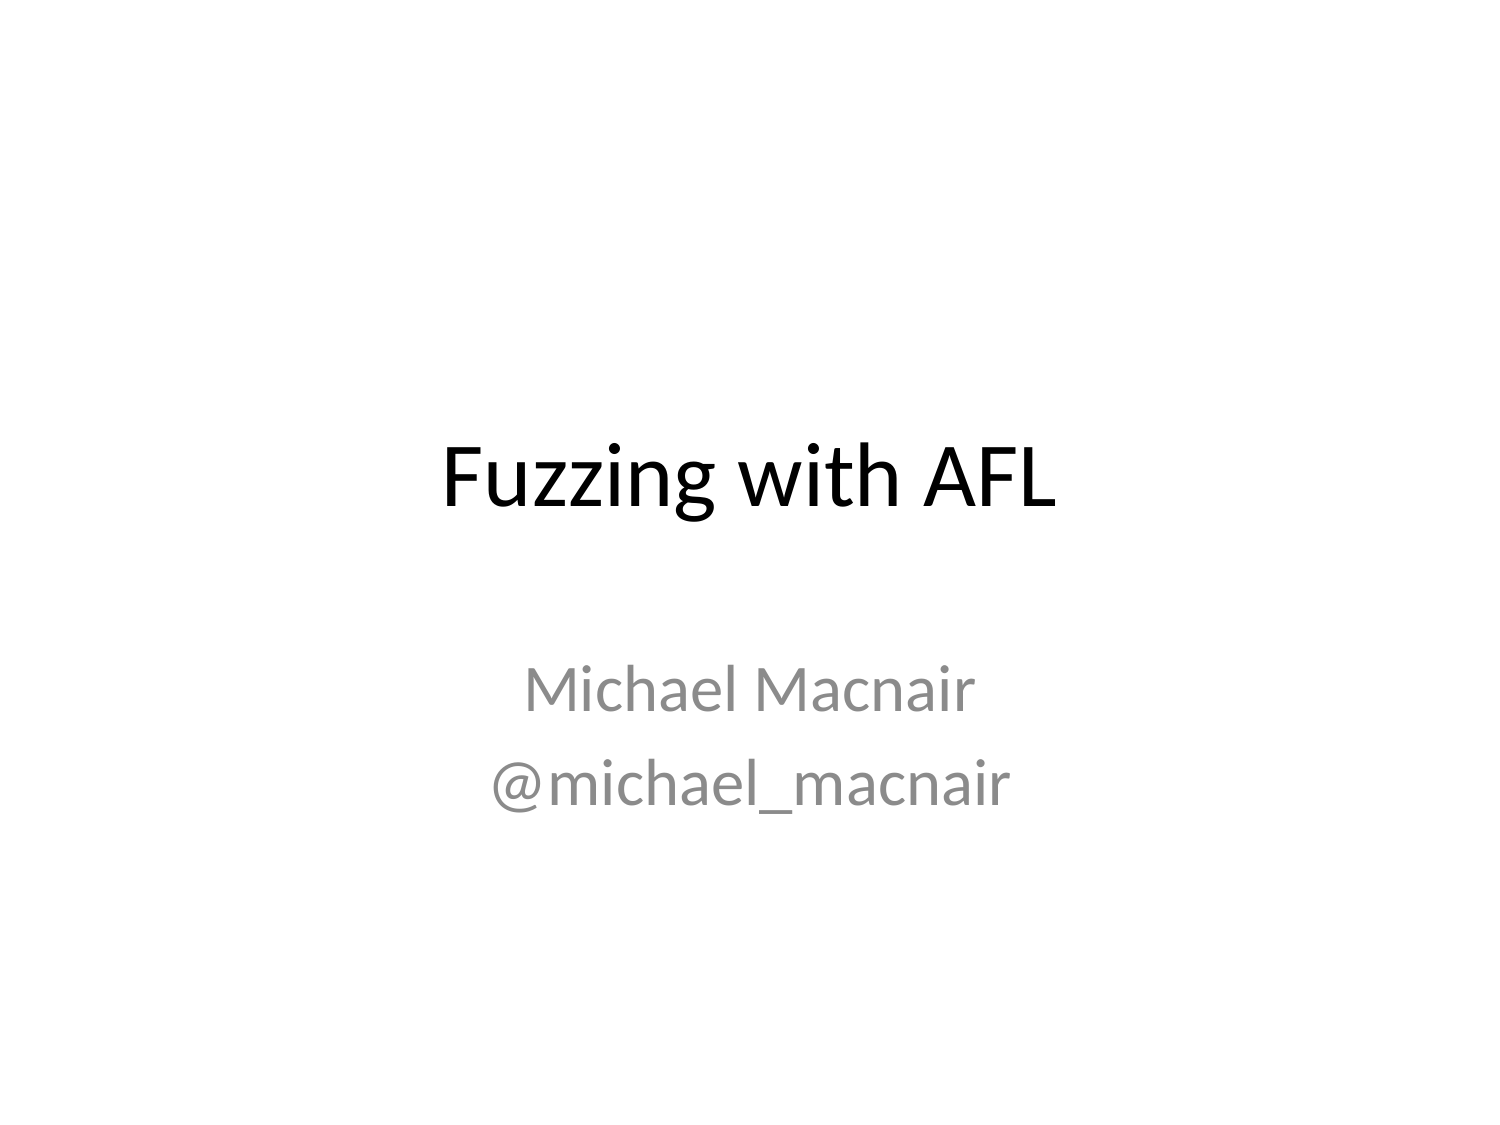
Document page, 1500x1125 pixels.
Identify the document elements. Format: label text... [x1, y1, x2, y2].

subtitle Michael Macnair @michael_macnair [225, 637, 1275, 1063]
title Fuzzing with AFL [112, 349, 1388, 591]
